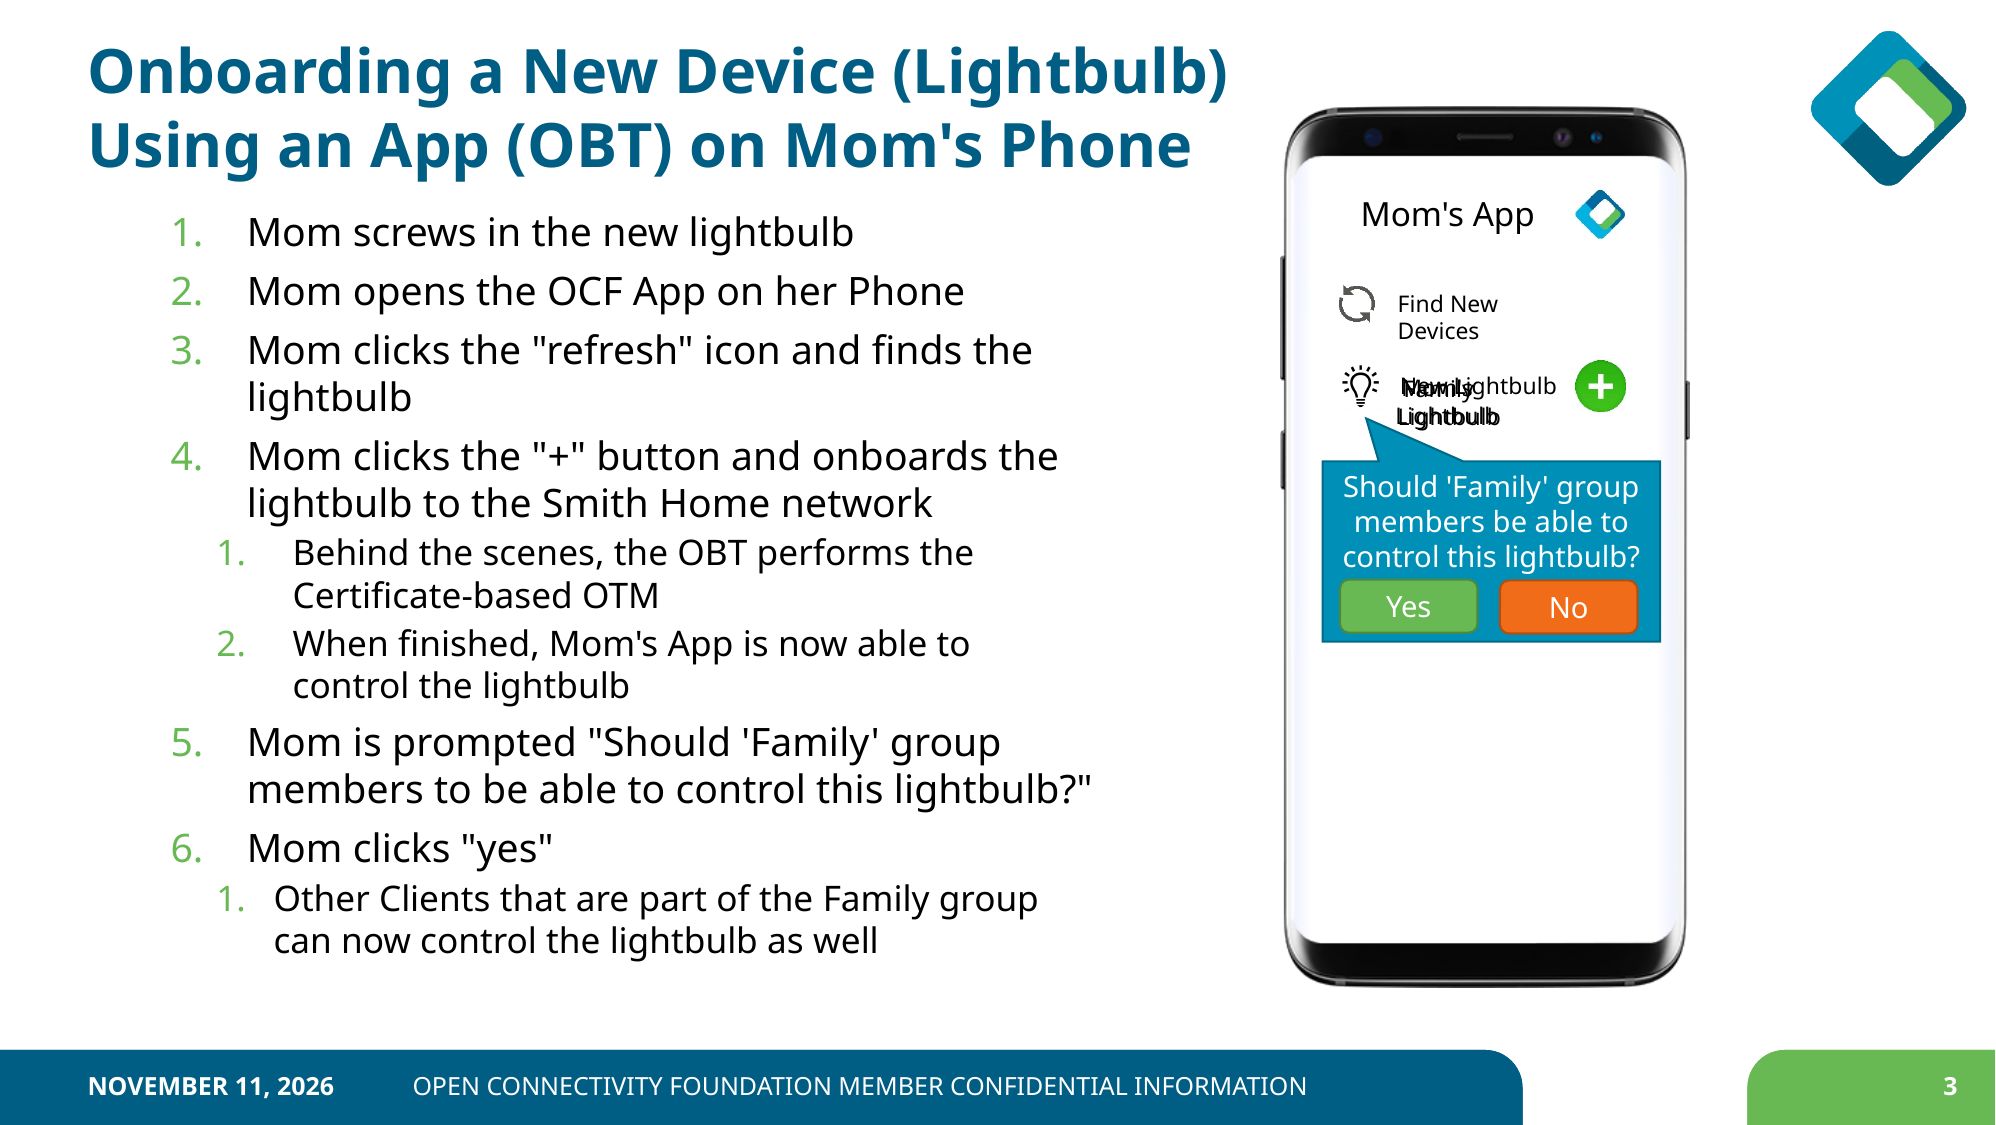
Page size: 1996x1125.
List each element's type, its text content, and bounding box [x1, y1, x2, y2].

picture [1810, 29, 1967, 106]
slide_number 3 [1797, 1062, 1973, 1113]
list Mom screws in the new lightbulb Mom opens the OCF App on her Phone Mom clicks the "refresh" icon and finds the lightbulb Mom clicks the "+" button and onboards the lightbulb to the Smith Home network Behind the scenes, the OBT performs the Certificate-based OTM When finished, Mom's App is now able to control the lightbulb Mom is prompted "Should 'Family' group members to be able to control this lightbulb?" Mom clicks "yes" Other Clients that are part of the Family group can now control the lightbulb as well [110, 200, 1110, 1013]
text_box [1345, 185, 1625, 242]
picture [1895, 112, 1967, 186]
picture [1810, 111, 1882, 186]
title Onboarding a New Device (Lightbulb) Using an App (OBT) on Mom's Phone [72, 24, 1773, 188]
picture [1855, 60, 1951, 156]
picture [1279, 106, 1690, 988]
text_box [1334, 282, 1596, 326]
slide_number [72, 1062, 397, 1113]
footer Open Connectivity Foundation Member Confidential Information [397, 1062, 1485, 1113]
